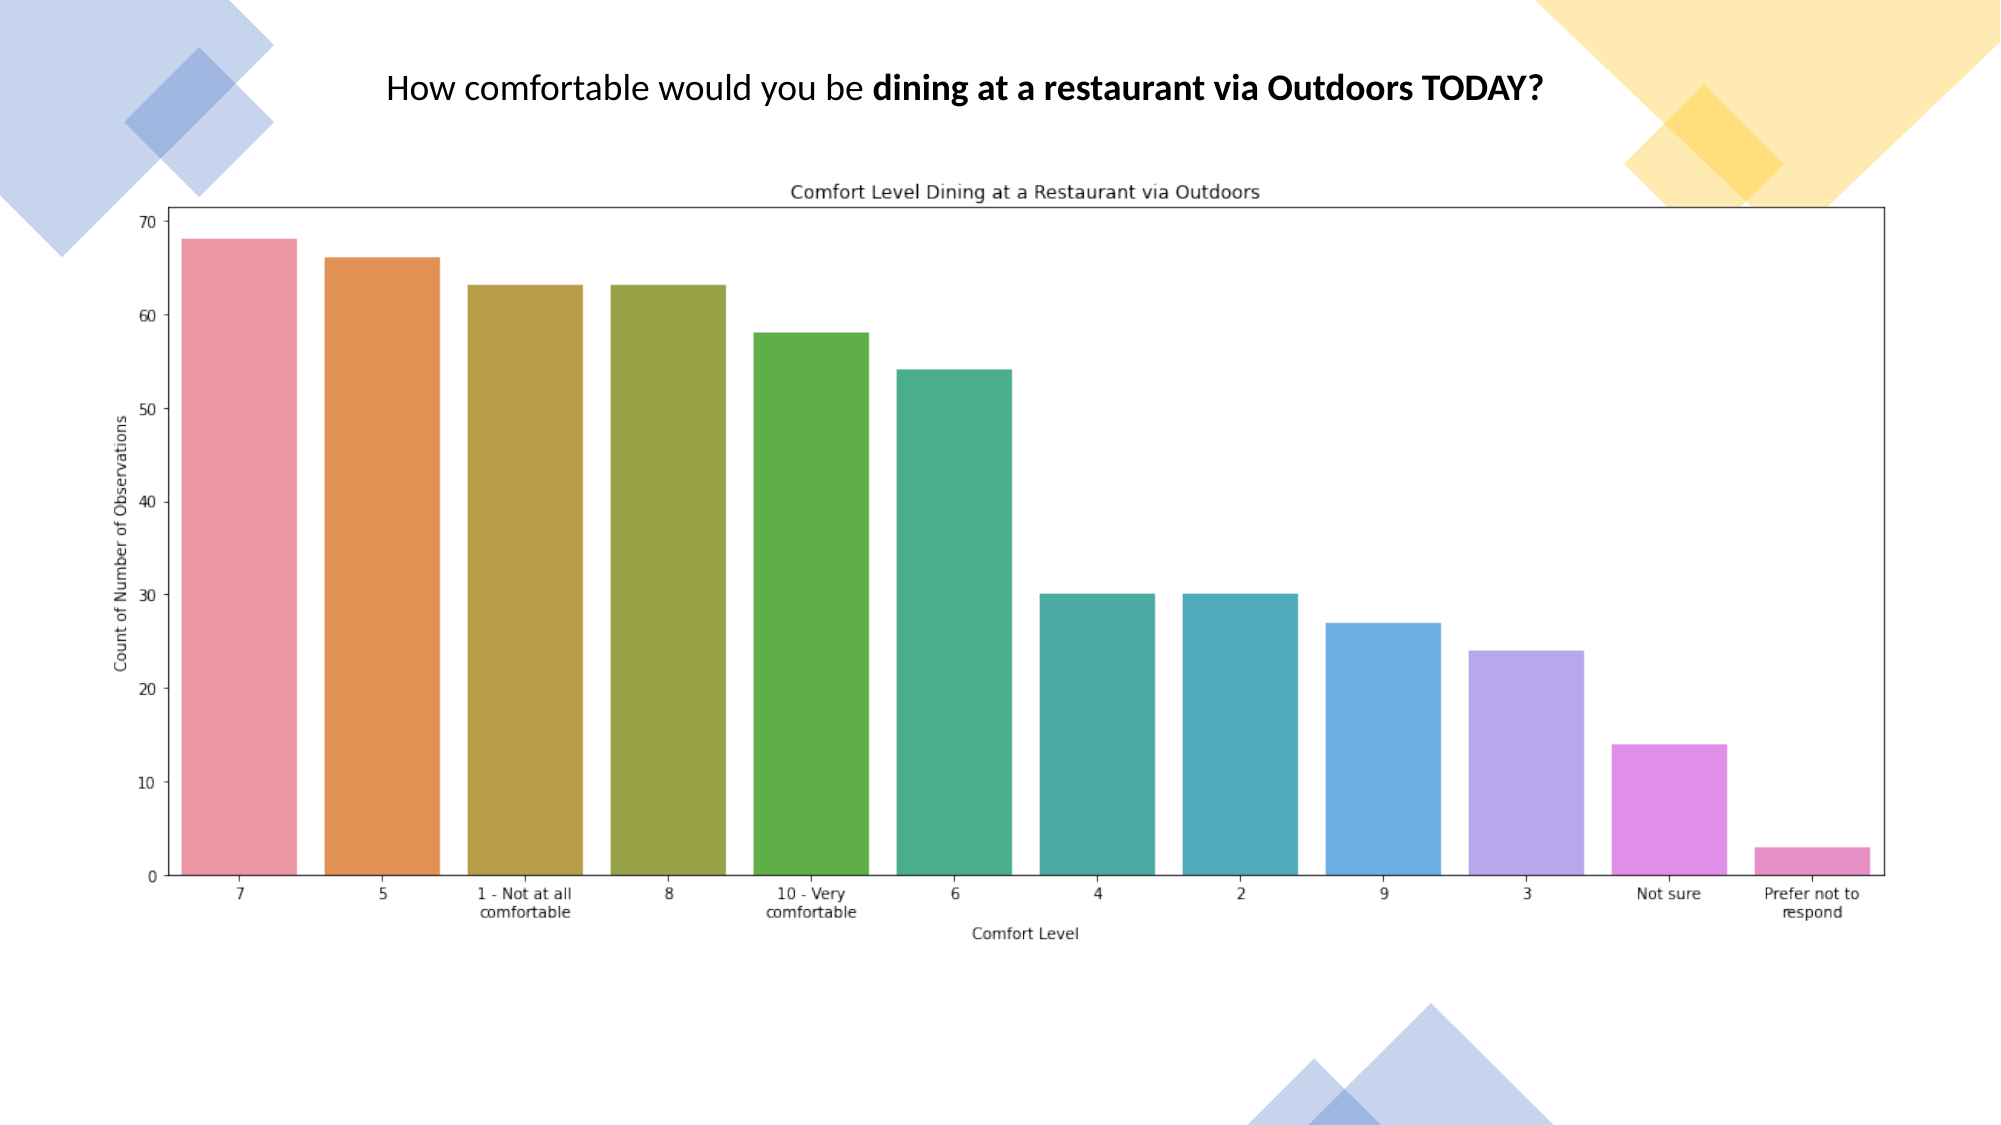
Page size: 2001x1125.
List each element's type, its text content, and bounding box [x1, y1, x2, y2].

text_box [122, 45, 276, 173]
text_box [1345, 1001, 1556, 1125]
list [105, 173, 1895, 952]
text_box [0, 45, 2000, 1125]
text_box [1533, 0, 2000, 173]
text_box How comfortable would you be dining at a restaurant via Outdoors TODAY? [371, 55, 1580, 116]
text_box [0, 0, 276, 259]
text_box [1622, 124, 1713, 173]
text_box [226, 0, 1662, 173]
text_box [1245, 1057, 1383, 1125]
